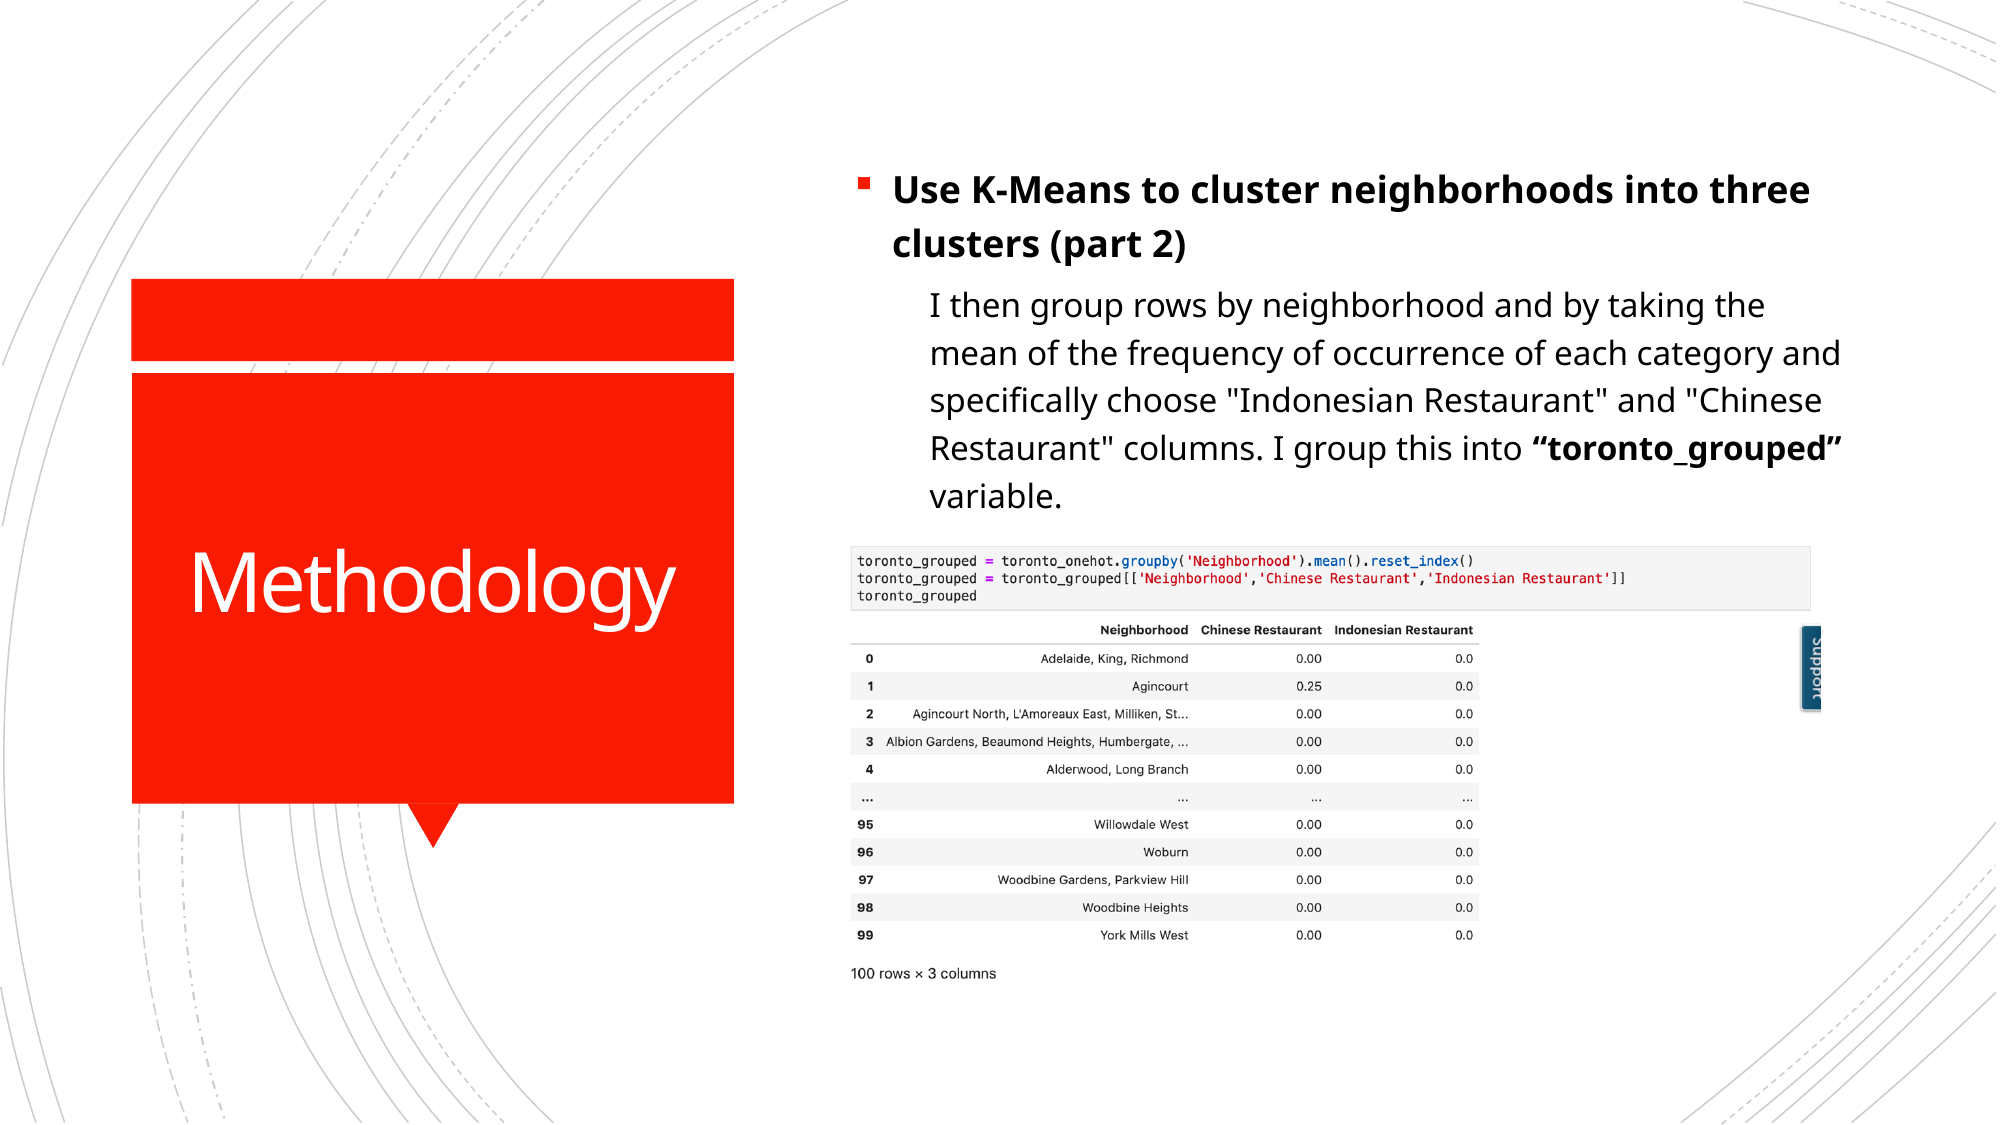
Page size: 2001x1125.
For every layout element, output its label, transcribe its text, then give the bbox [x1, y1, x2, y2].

picture [844, 535, 1821, 991]
title Methodology [145, 385, 720, 789]
list Use K-Means to cluster neighborhoods into three clusters (part 2) I then group rows by neighborhood and by taking the mean of the frequency of occurrence of each category and specifically choose "Indonesian Restaurant" and "Chinese Restaurant" columns. I group this into “toronto_grouped” variable. [839, 131, 1871, 993]
